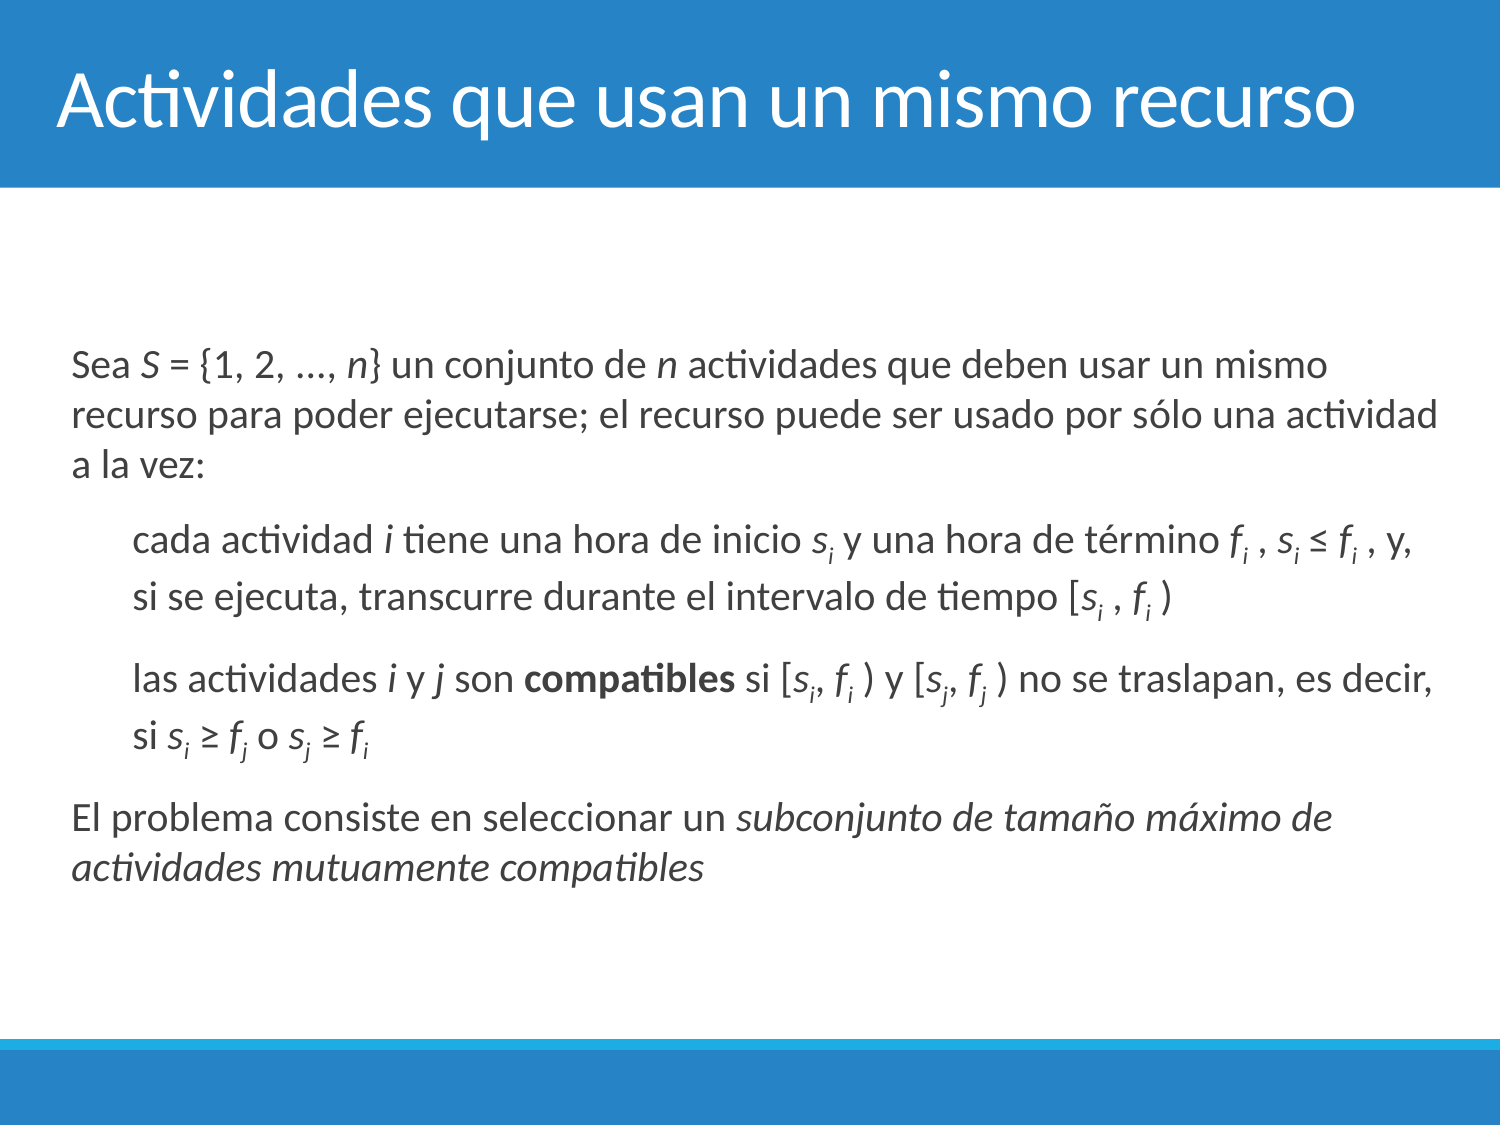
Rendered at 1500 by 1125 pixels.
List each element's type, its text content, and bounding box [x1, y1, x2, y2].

title Actividades que usan un mismo recurso [41, 0, 1459, 188]
list Sea S = {1, 2, ..., n} un conjunto de n actividades que deben usar un mismo recurso para poder ejecutarse; el recurso puede ser usado por sólo una actividad a la vez: cada actividad i tiene una hora de inicio si y una hora de término fi , si ≤ fi , y, si se ejecuta, transcurre durante el intervalo de tiempo [si , fi ) las actividades i y j son compatibles si [si, fi ) y [sj, fj ) no se traslapan, es decir, si si ≥ fj o sj ≥ fi El problema consiste en seleccionar un subconjunto de tamaño máximo de actividades mutuamente compatibles [41, 211, 1459, 1016]
